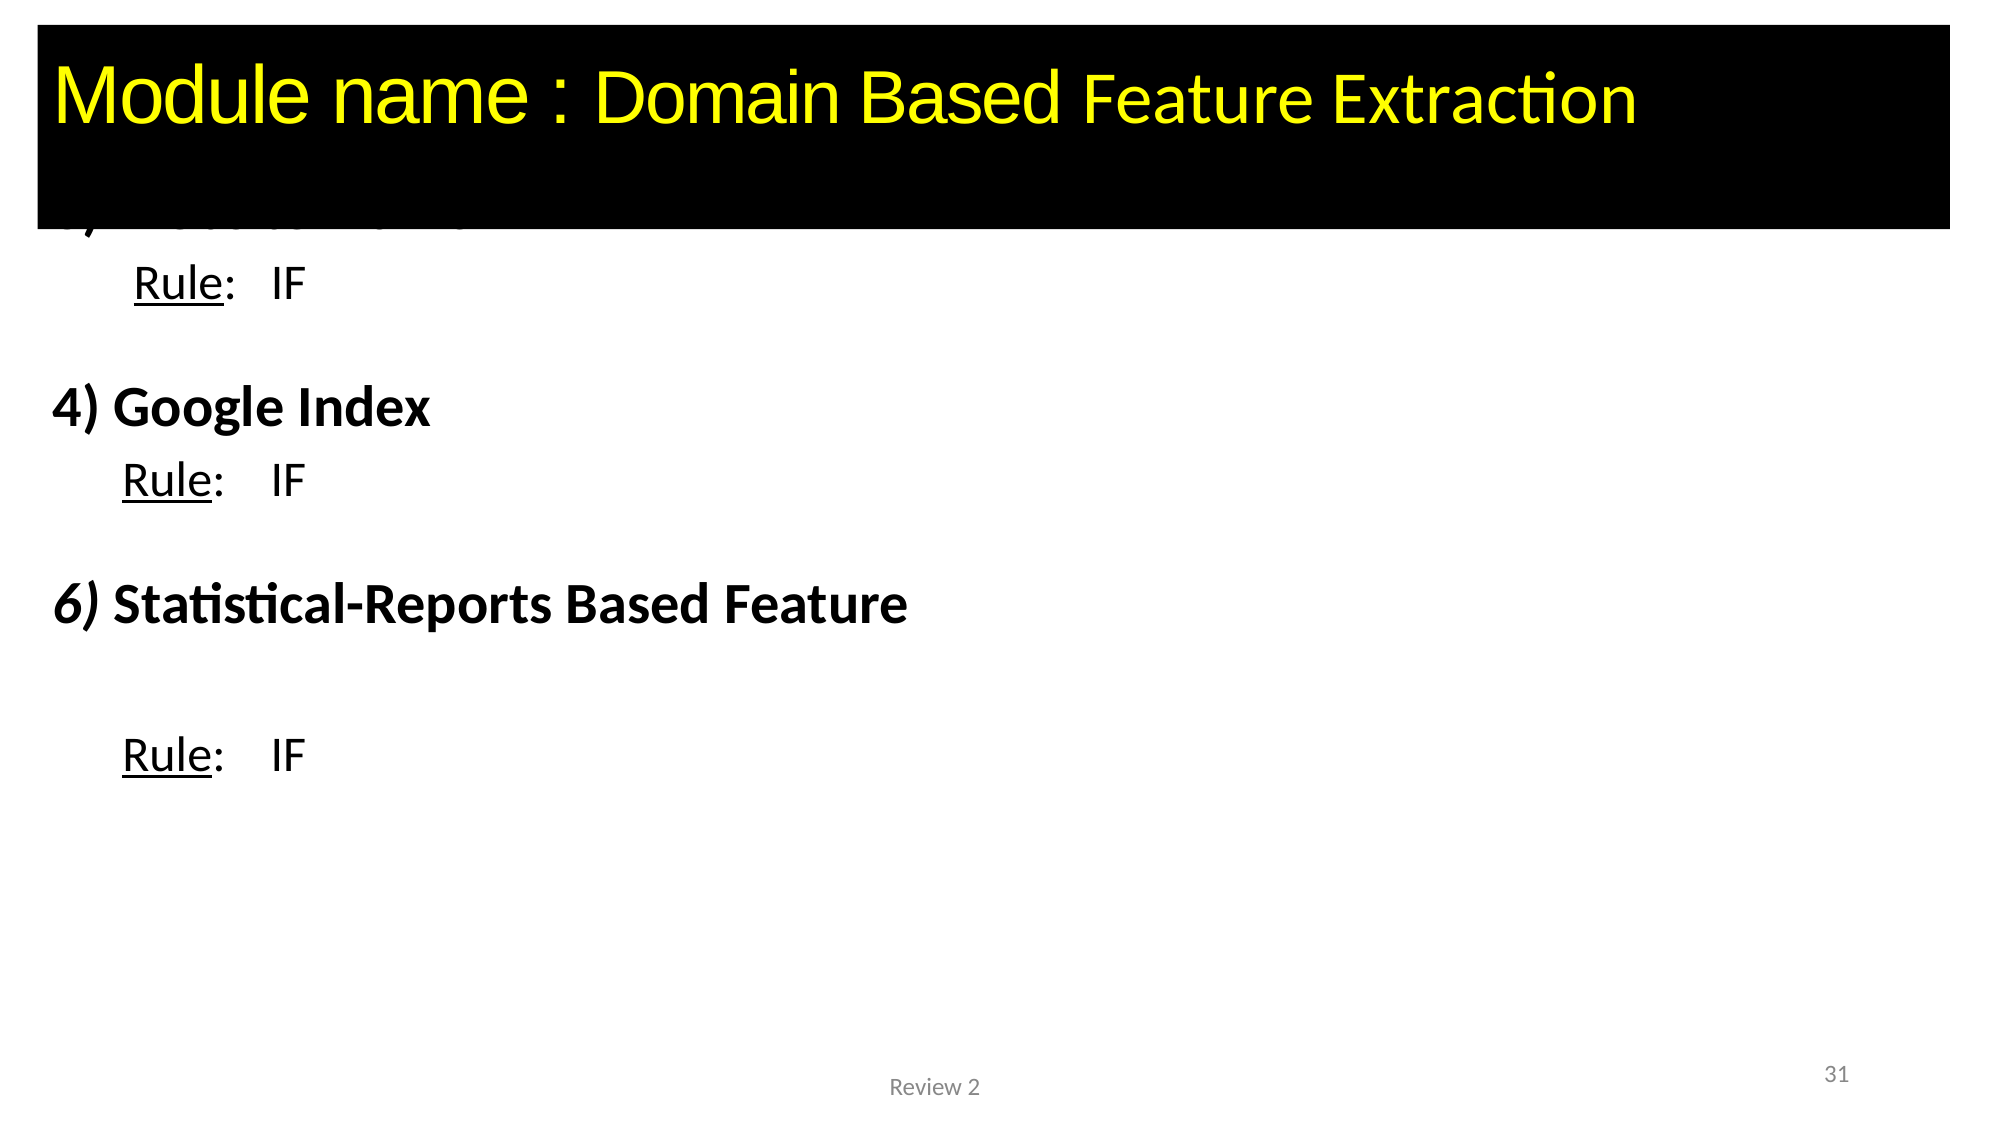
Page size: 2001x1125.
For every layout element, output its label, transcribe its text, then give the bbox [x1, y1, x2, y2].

title Module name : Domain Based Feature Extraction [37, 24, 1950, 230]
footer Review 2 [887, 1074, 1048, 1125]
slide_number 31 [1817, 1061, 1856, 1091]
